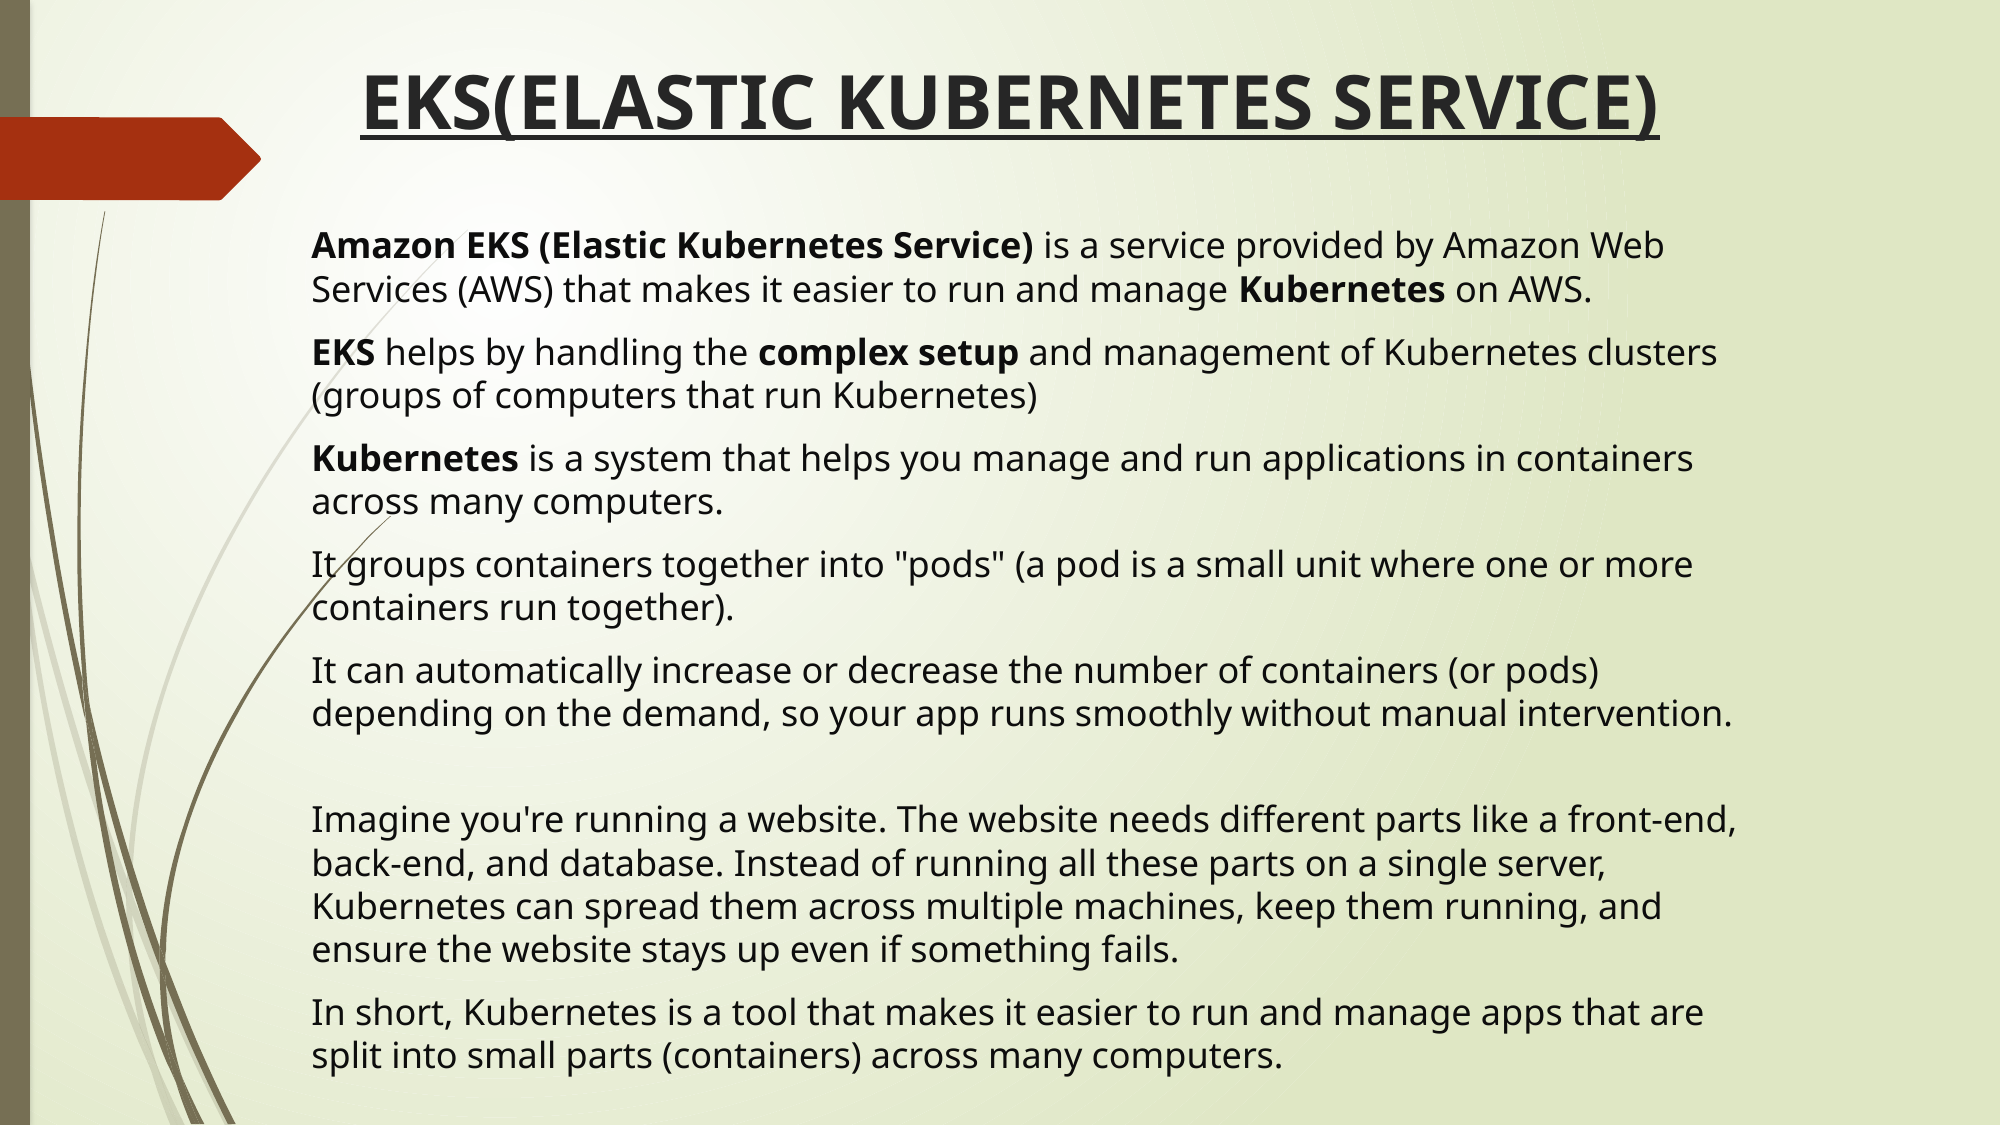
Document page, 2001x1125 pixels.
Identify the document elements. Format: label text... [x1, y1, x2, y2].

title EKS(ELASTIC KUBERNETES SERVICE) [344, 46, 1807, 257]
list Amazon EKS (Elastic Kubernetes Service) is a service provided by Amazon Web Services (AWS) that makes it easier to run and manage Kubernetes on AWS. EKS helps by handling the complex setup and management of Kubernetes clusters (groups of computers that run Kubernetes) Kubernetes is a system that helps you manage and run applications in containers across many computers. It groups containers together into "pods" (a pod is a small unit where one or more containers run together). It can automatically increase or decrease the number of containers (or pods) depending on the demand, so your app runs smoothly without manual intervention. Imagine you're running a website. The website needs different parts like a front-end, back-end, and database. Instead of running all these parts on a single server, Kubernetes can spread them across multiple machines, keep them running, and ensure the website stays up even if something fails. In short, Kubernetes is a tool that makes it easier to run and manage apps that are split into small parts (containers) across many computers. [296, 215, 1759, 1095]
